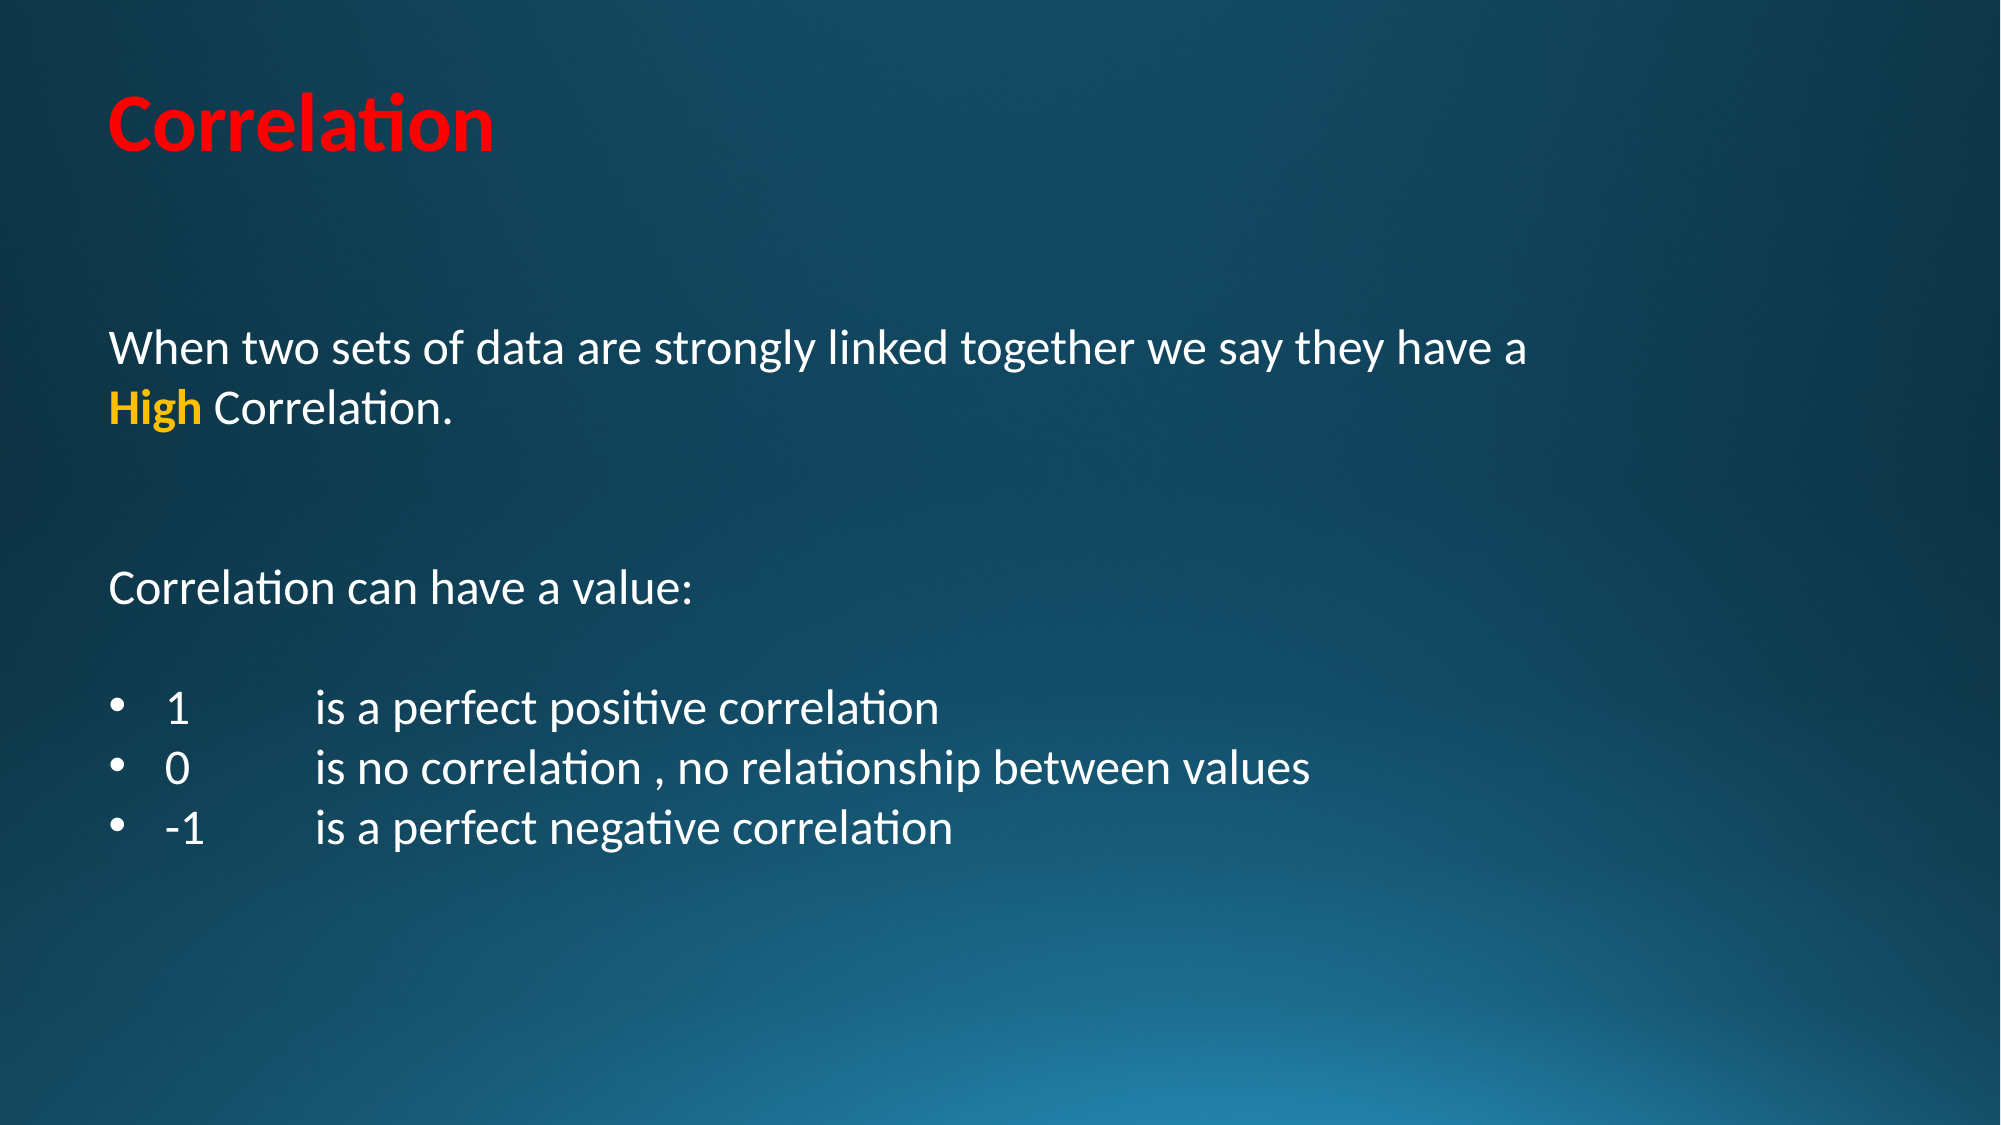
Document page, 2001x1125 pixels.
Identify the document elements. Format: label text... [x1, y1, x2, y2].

picture [0, 0, 2001, 1125]
text_box When two sets of data are strongly linked together we say they have a High Correlation. Correlation can have a value: 1 is a perfect positive correlation 0 is no correlation , no relationship between values -1 is a perfect negative correlation [93, 307, 1900, 922]
list Correlation [93, 72, 596, 188]
